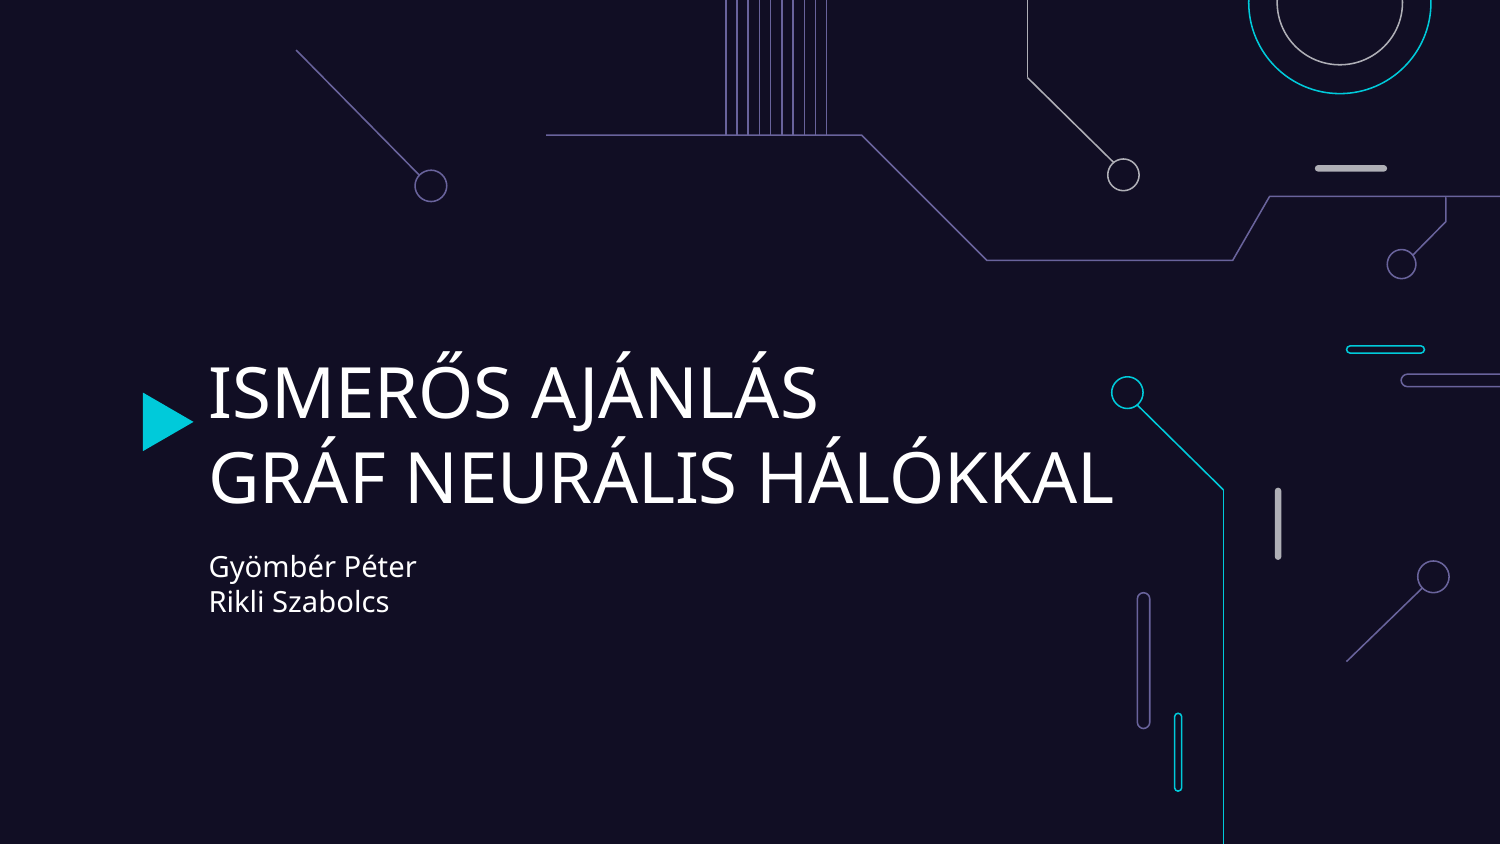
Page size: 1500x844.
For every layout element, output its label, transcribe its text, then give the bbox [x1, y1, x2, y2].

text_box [0, 49, 447, 202]
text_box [1111, 376, 1282, 844]
subtitle Gyömbér Péter Rikli Szabolcs [193, 533, 913, 659]
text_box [545, 0, 1500, 261]
text_box [142, 392, 194, 452]
title ISMERŐS AJÁNLÁS GRÁF NEURÁLIS HÁLÓKKAL [193, 359, 1307, 533]
